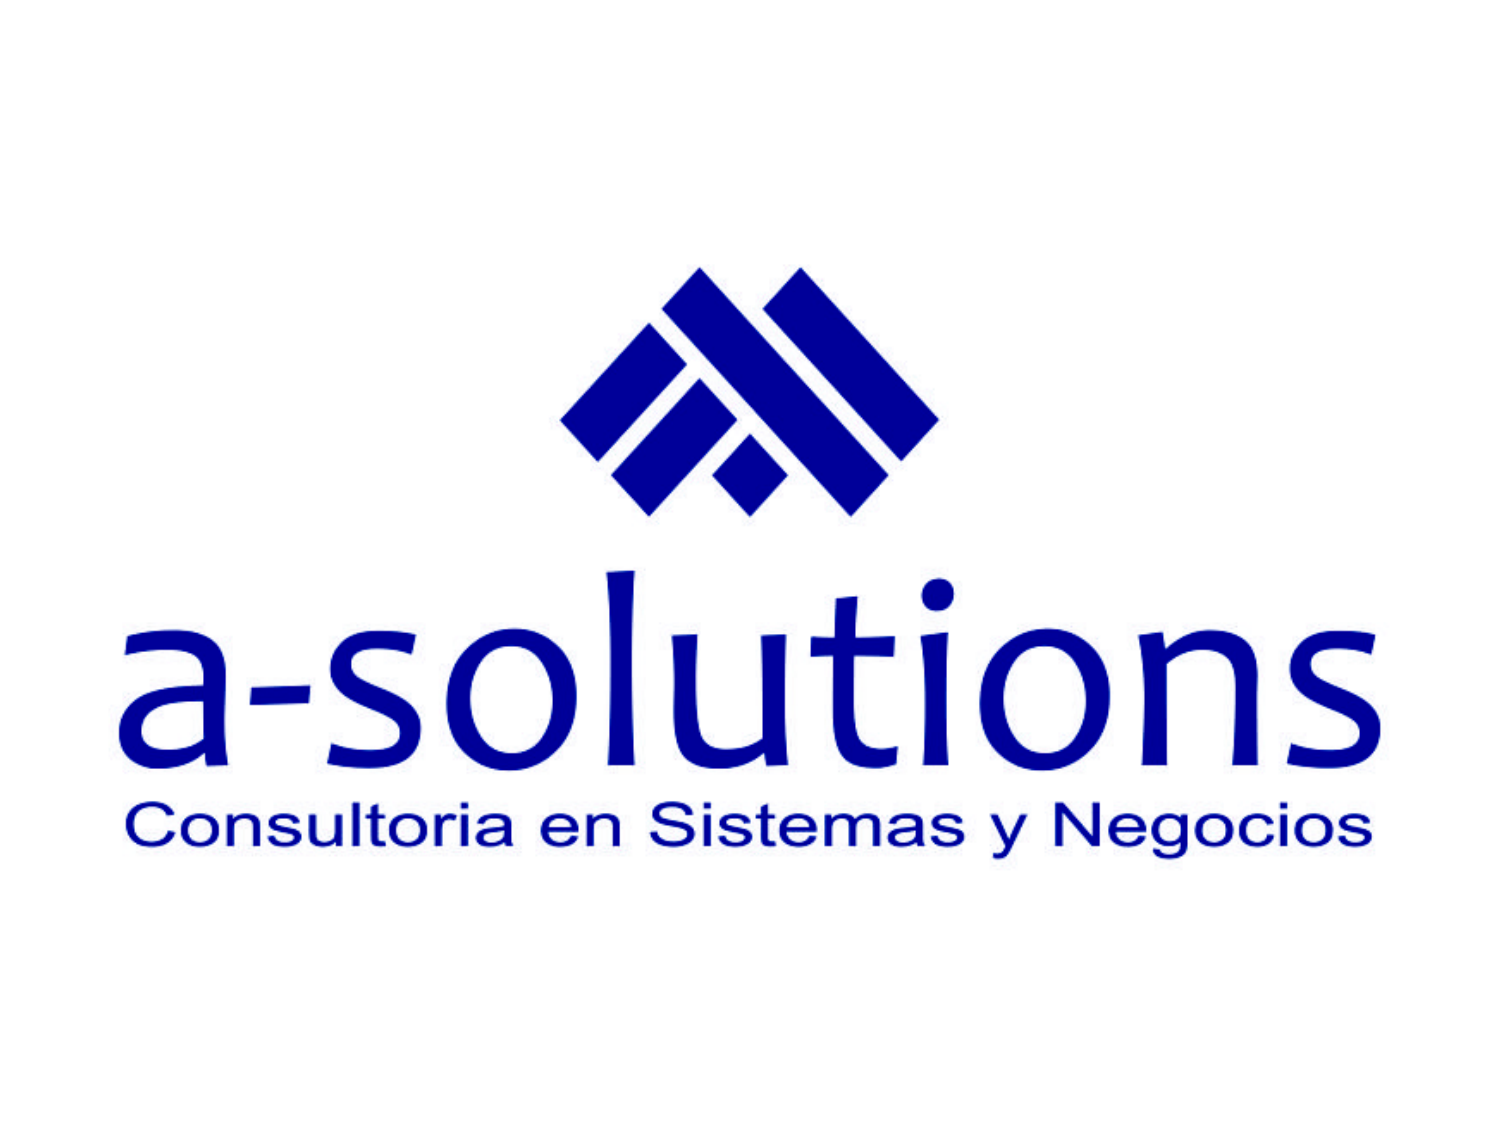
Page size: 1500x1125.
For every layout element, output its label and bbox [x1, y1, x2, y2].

picture [0, 196, 1500, 929]
